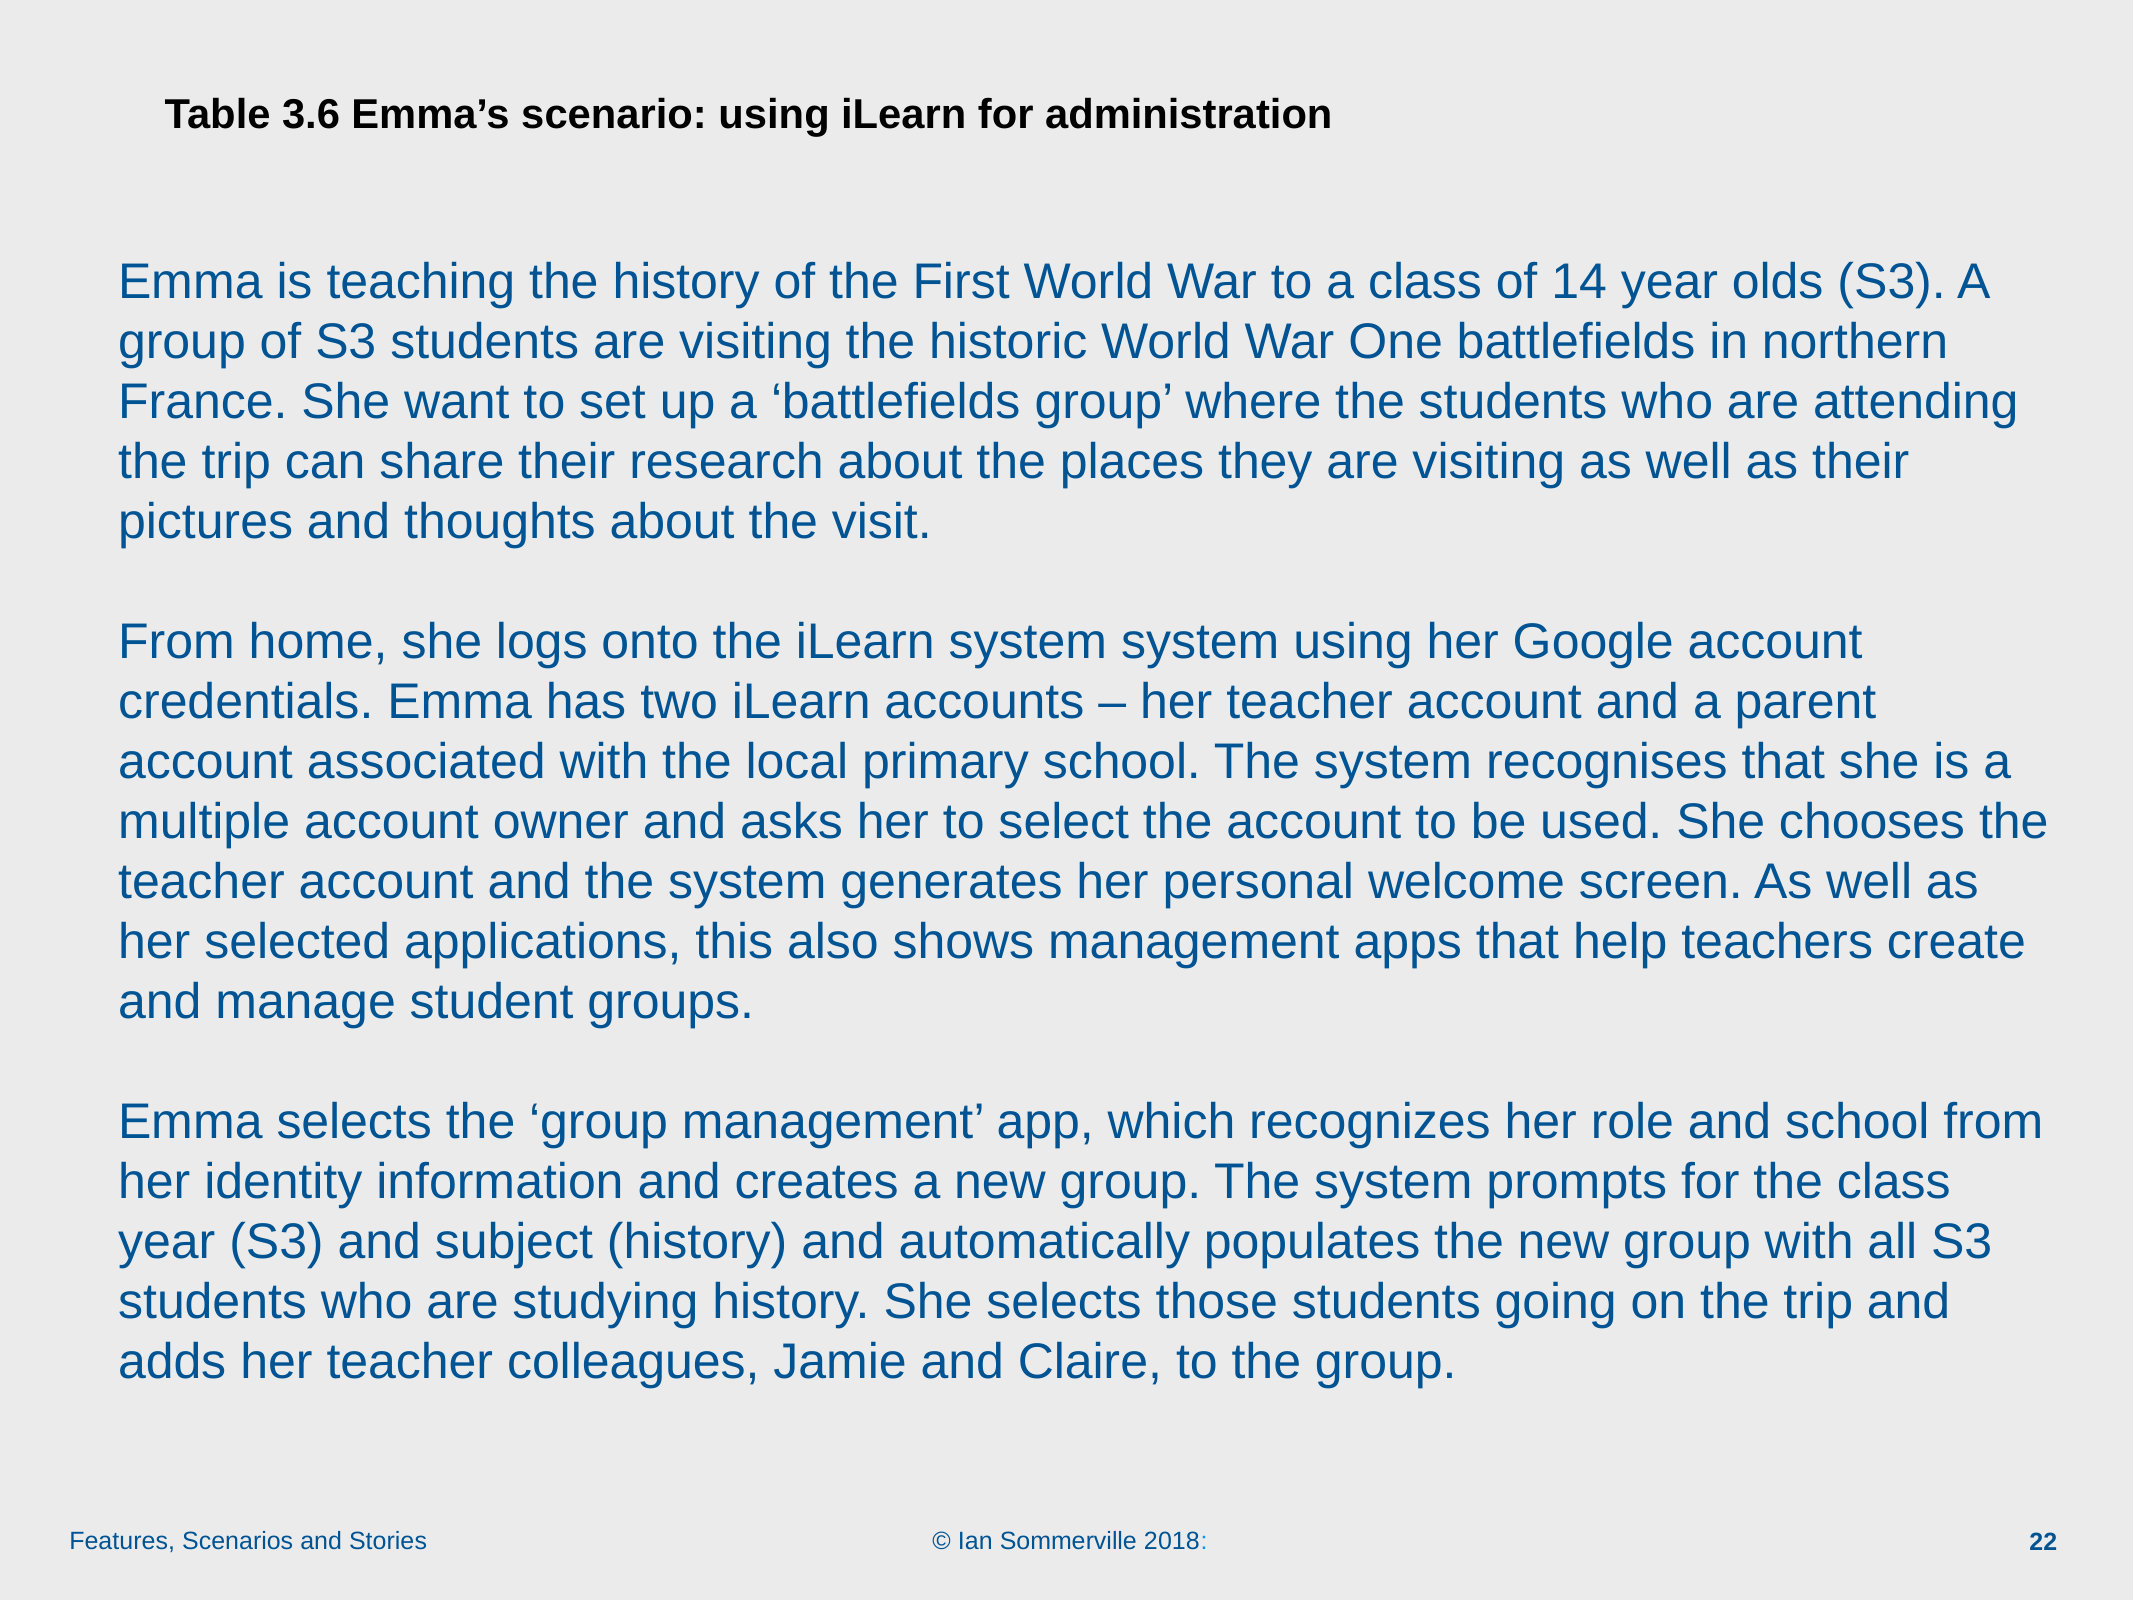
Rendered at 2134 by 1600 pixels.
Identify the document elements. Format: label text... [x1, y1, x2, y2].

title Table 3.6 Emma’s scenario: using iLearn for administration [155, 55, 1978, 169]
text_box Emma is teaching the history of the First World War to a class of 14 year olds (S3). A group of S3 students are visiting the historic World War One battlefields in northern France. She want to set up a ‘battlefields group’ where the students who are attending the trip can share their research about the places they are visiting as well as their pictures and thoughts about the visit. From home, she logs onto the iLearn system system using her Google account credentials. Emma has two iLearn accounts – her teacher account and a parent account associated with the local primary school. The system recognises that she is a multiple account owner and asks her to select the account to be used. She chooses the teacher account and the system generates her personal welcome screen. As well as her selected applications, this also shows management apps that help teachers create and manage student groups. Emma selects the ‘group management’ app, which recognizes her role and school from her identity information and creates a new group. The system prompts for the class year (S3) and subject (history) and automatically populates the new group with all S3 students who are studying history. She selects those students going on the trip and adds her teacher colleagues, Jamie and Claire, to the group. [109, 240, 2072, 1397]
slide_number 22 [2018, 1516, 2067, 1563]
